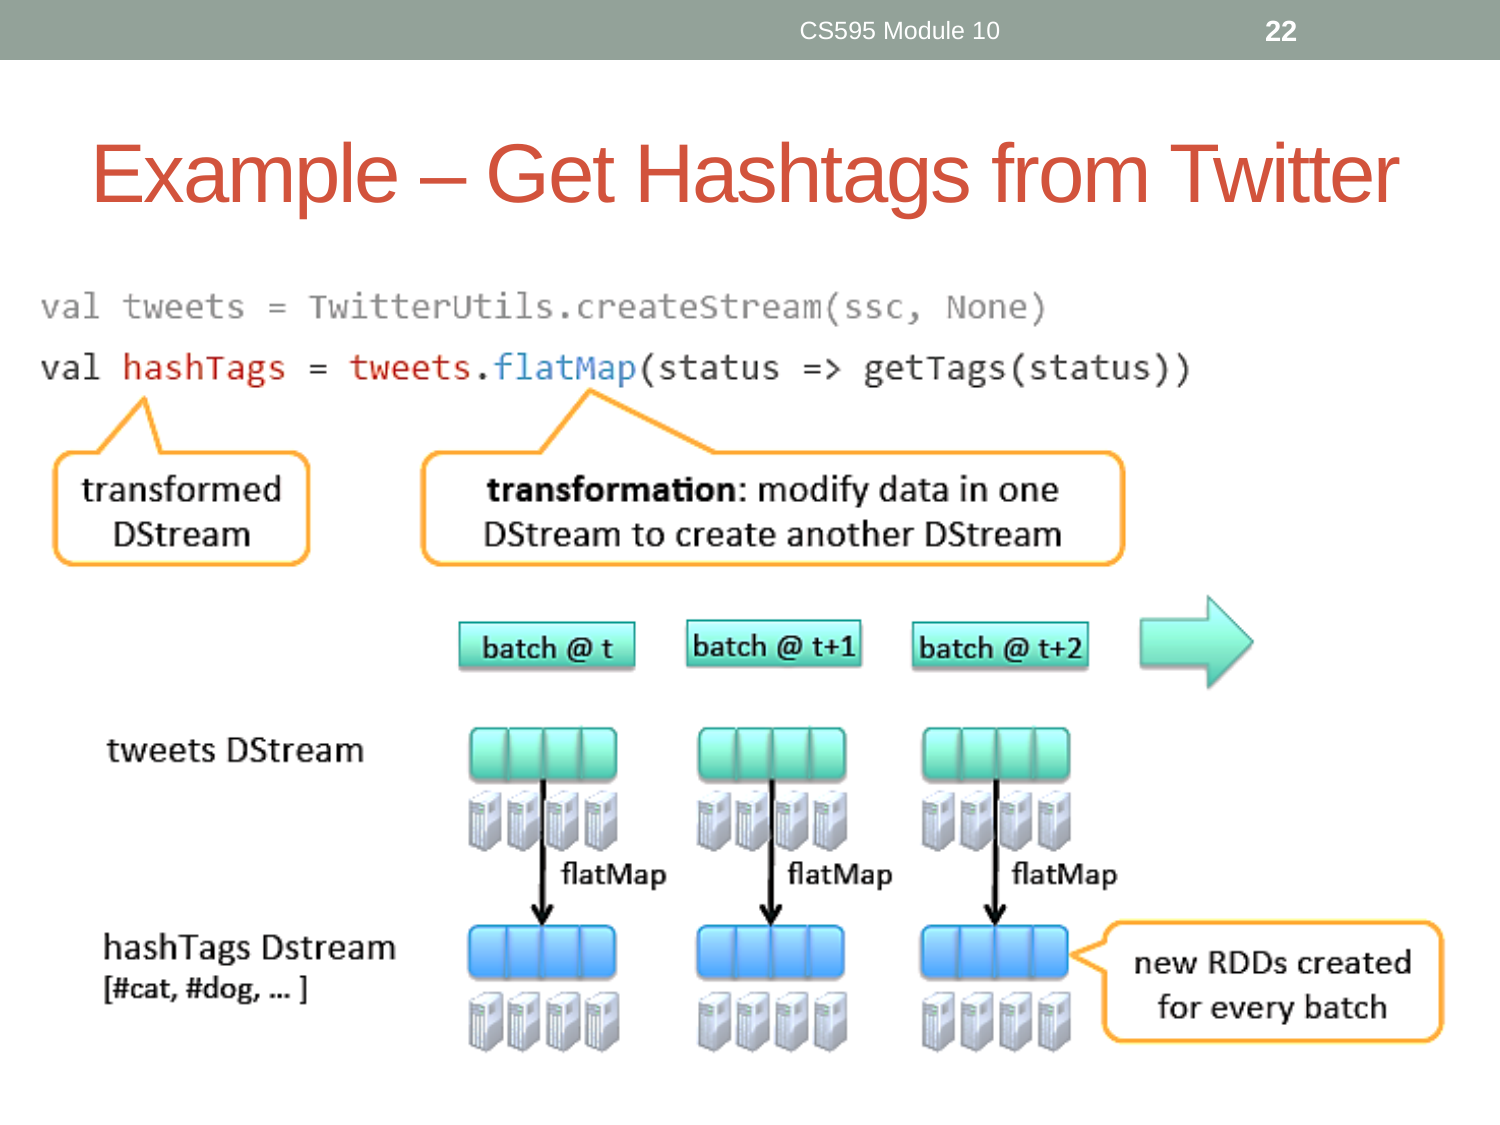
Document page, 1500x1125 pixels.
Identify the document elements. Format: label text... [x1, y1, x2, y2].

slide_number 22 [1250, 3, 1425, 57]
picture [24, 274, 1488, 1088]
title Example – Get Hashtags from Twitter [75, 87, 1425, 250]
footer CS595 Module 10 [562, 3, 1238, 57]
